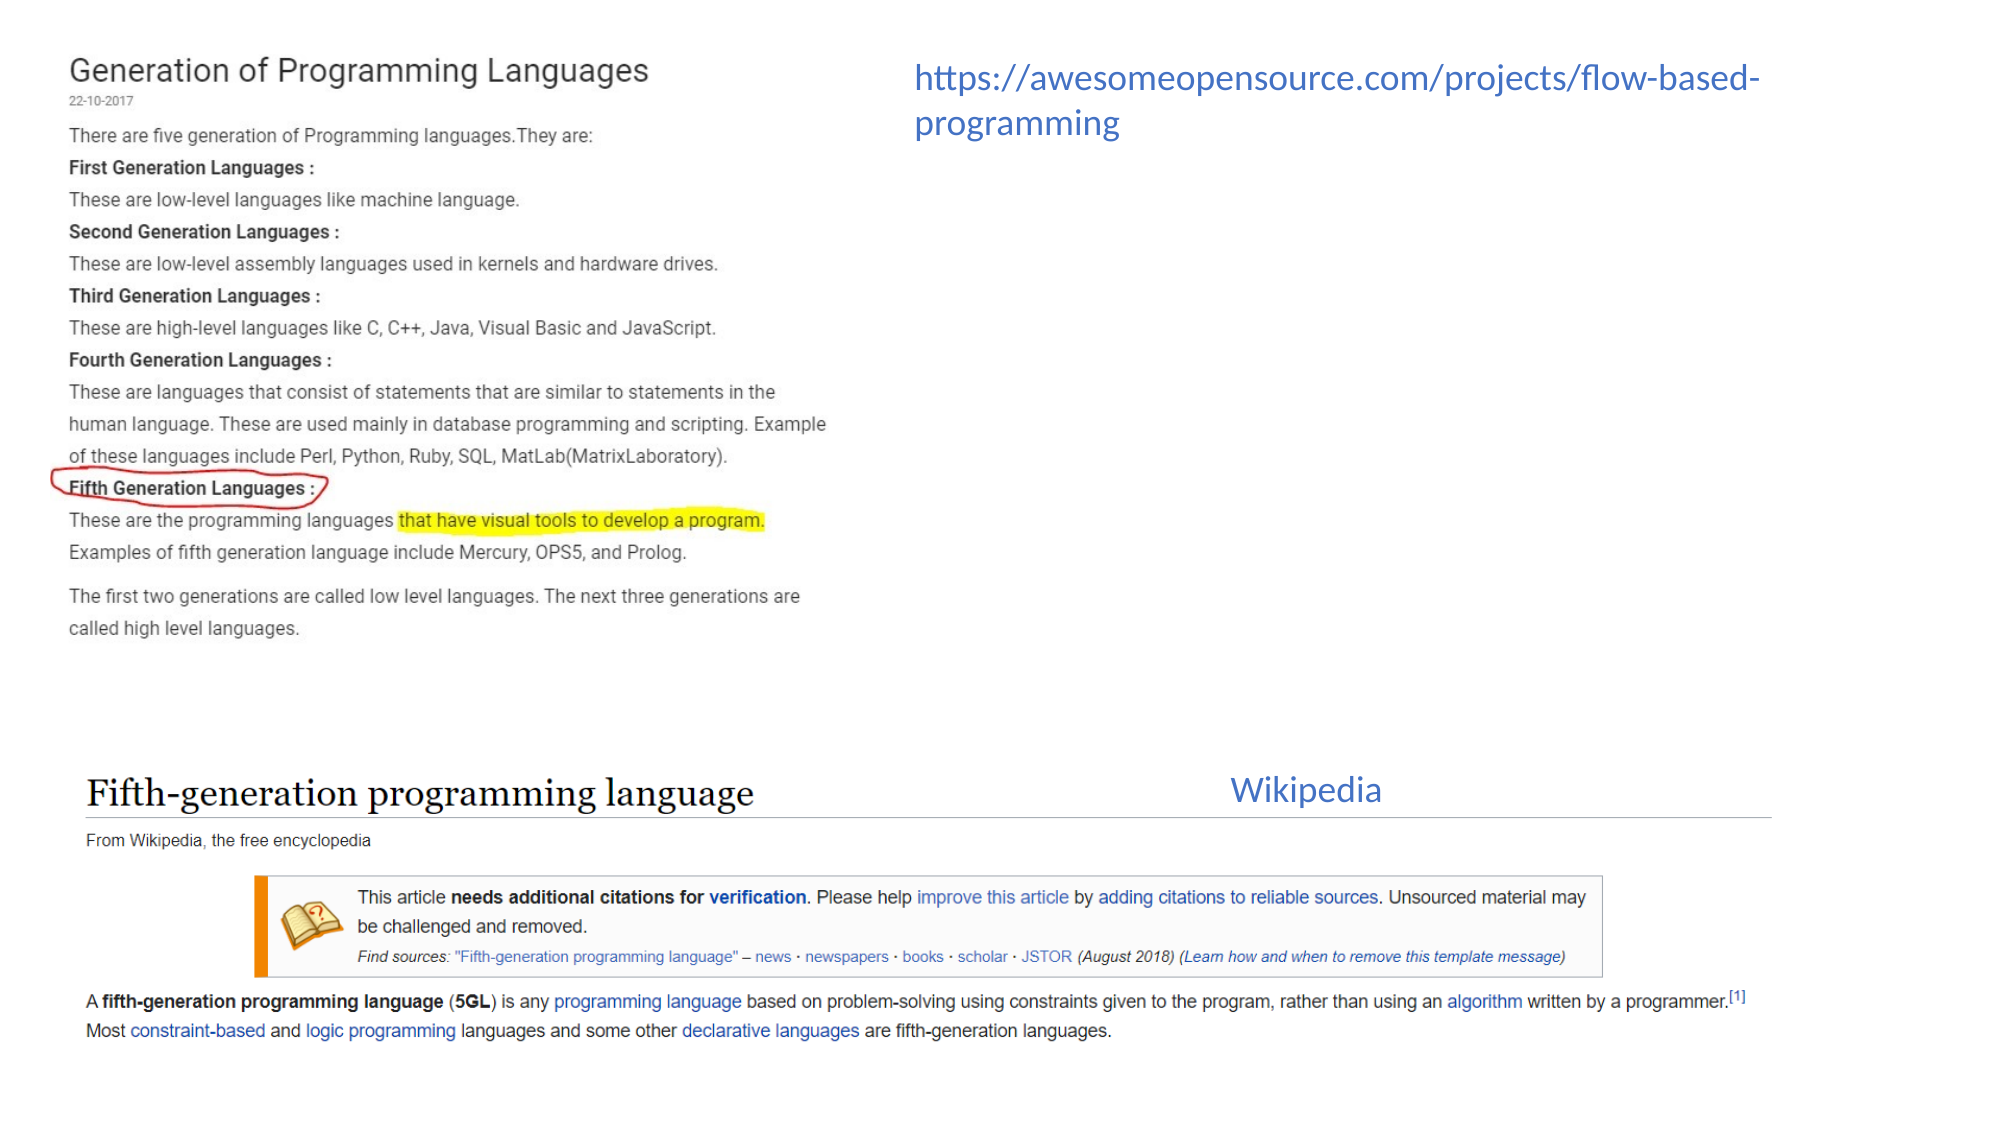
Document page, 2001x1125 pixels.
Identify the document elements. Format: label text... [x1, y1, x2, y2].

picture [64, 757, 1773, 1052]
picture [49, 45, 836, 654]
text_box https://awesomeopensource.com/projects/flow-based-programming [899, 45, 1828, 150]
